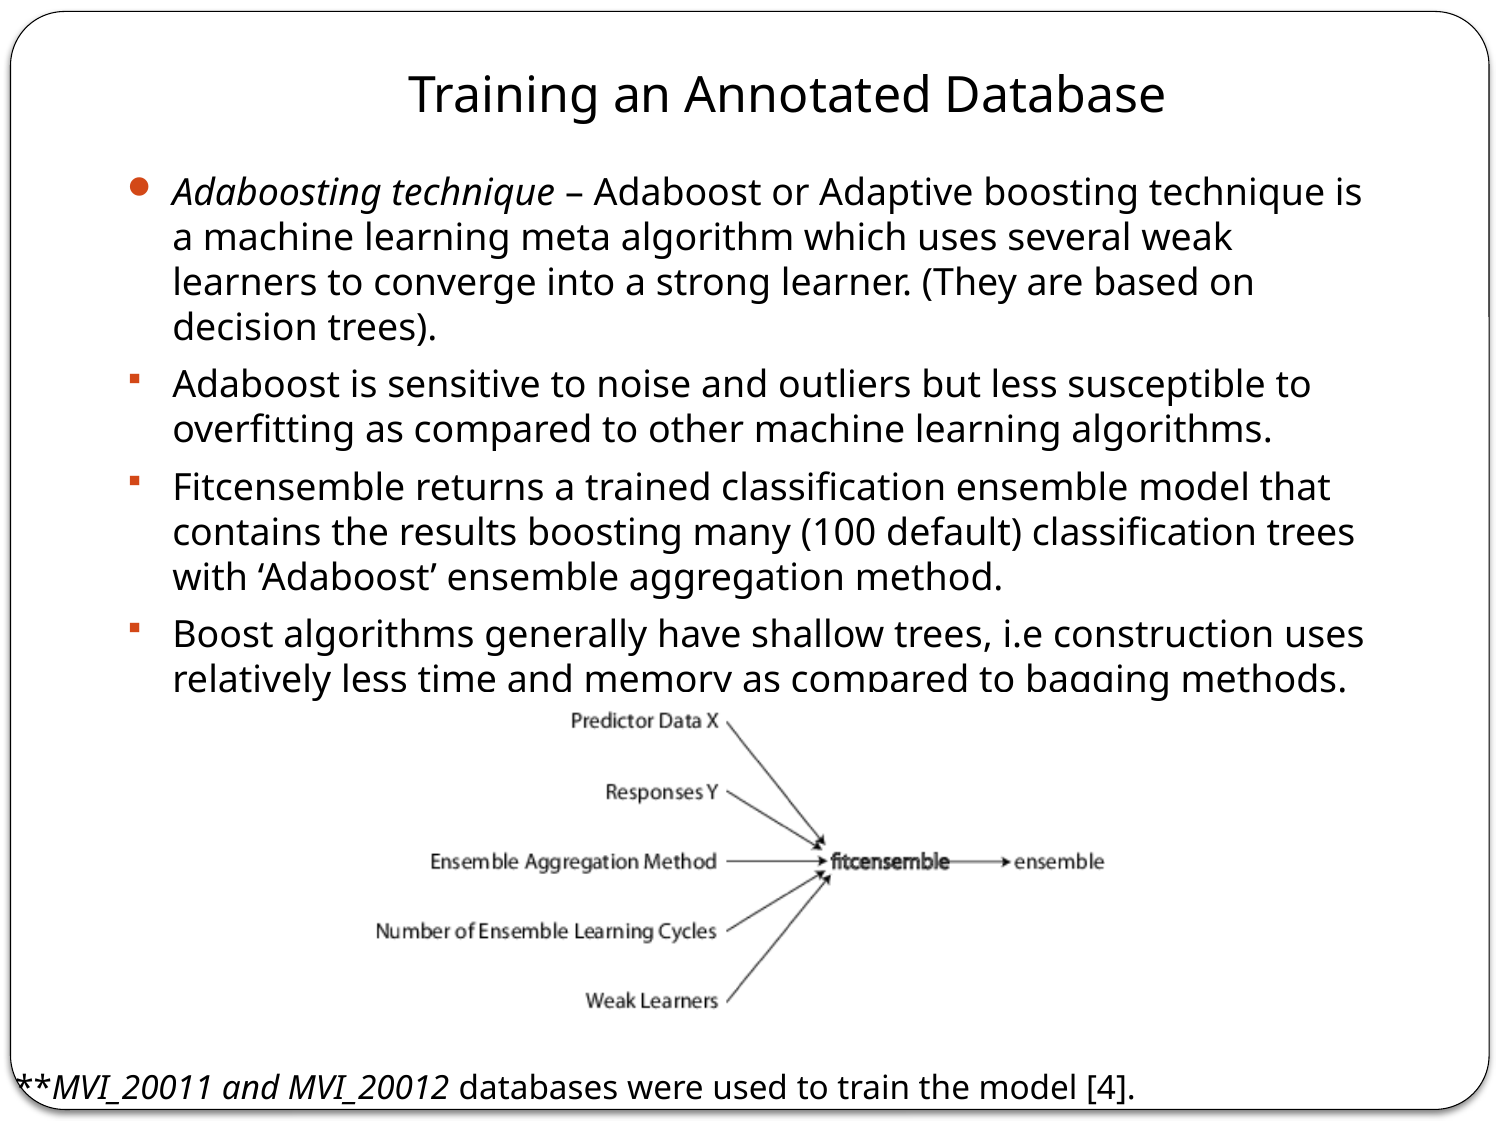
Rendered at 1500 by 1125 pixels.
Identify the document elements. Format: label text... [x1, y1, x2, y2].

text_box **MVI_20011 and MVI_20012 databases were used to train the model [4]. [0, 1058, 1152, 1114]
picture [350, 692, 1129, 1029]
title Training an Annotated Database [150, 45, 1425, 138]
list Adaboosting technique – Adaboost or Adaptive boosting technique is a machine learning meta algorithm which uses several weak learners to converge into a strong learner. (They are based on decision trees). Adaboost is sensitive to noise and outliers but less susceptible to overfitting as compared to other machine learning algorithms. Fitcensemble returns a trained classification ensemble model that contains the results boosting many (100 default) classification trees with ‘Adaboost’ ensemble aggregation method. Boost algorithms generally have shallow trees, i.e construction uses relatively less time and memory as compared to bagging methods. [112, 160, 1388, 1080]
